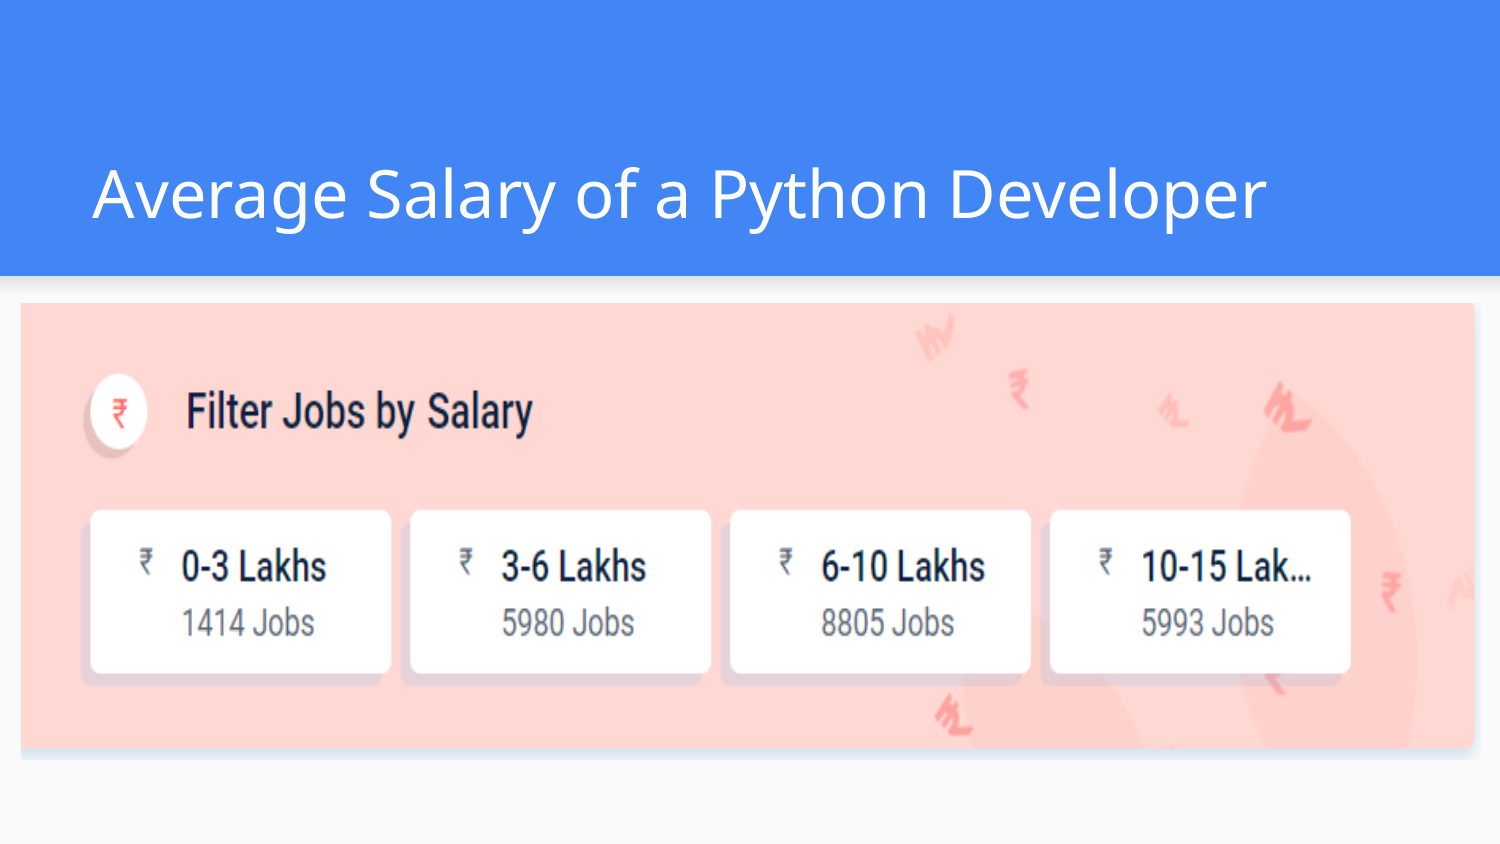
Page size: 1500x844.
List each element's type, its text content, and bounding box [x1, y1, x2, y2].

title Average Salary of a Python Developer [77, 121, 1427, 248]
picture [21, 303, 1482, 760]
